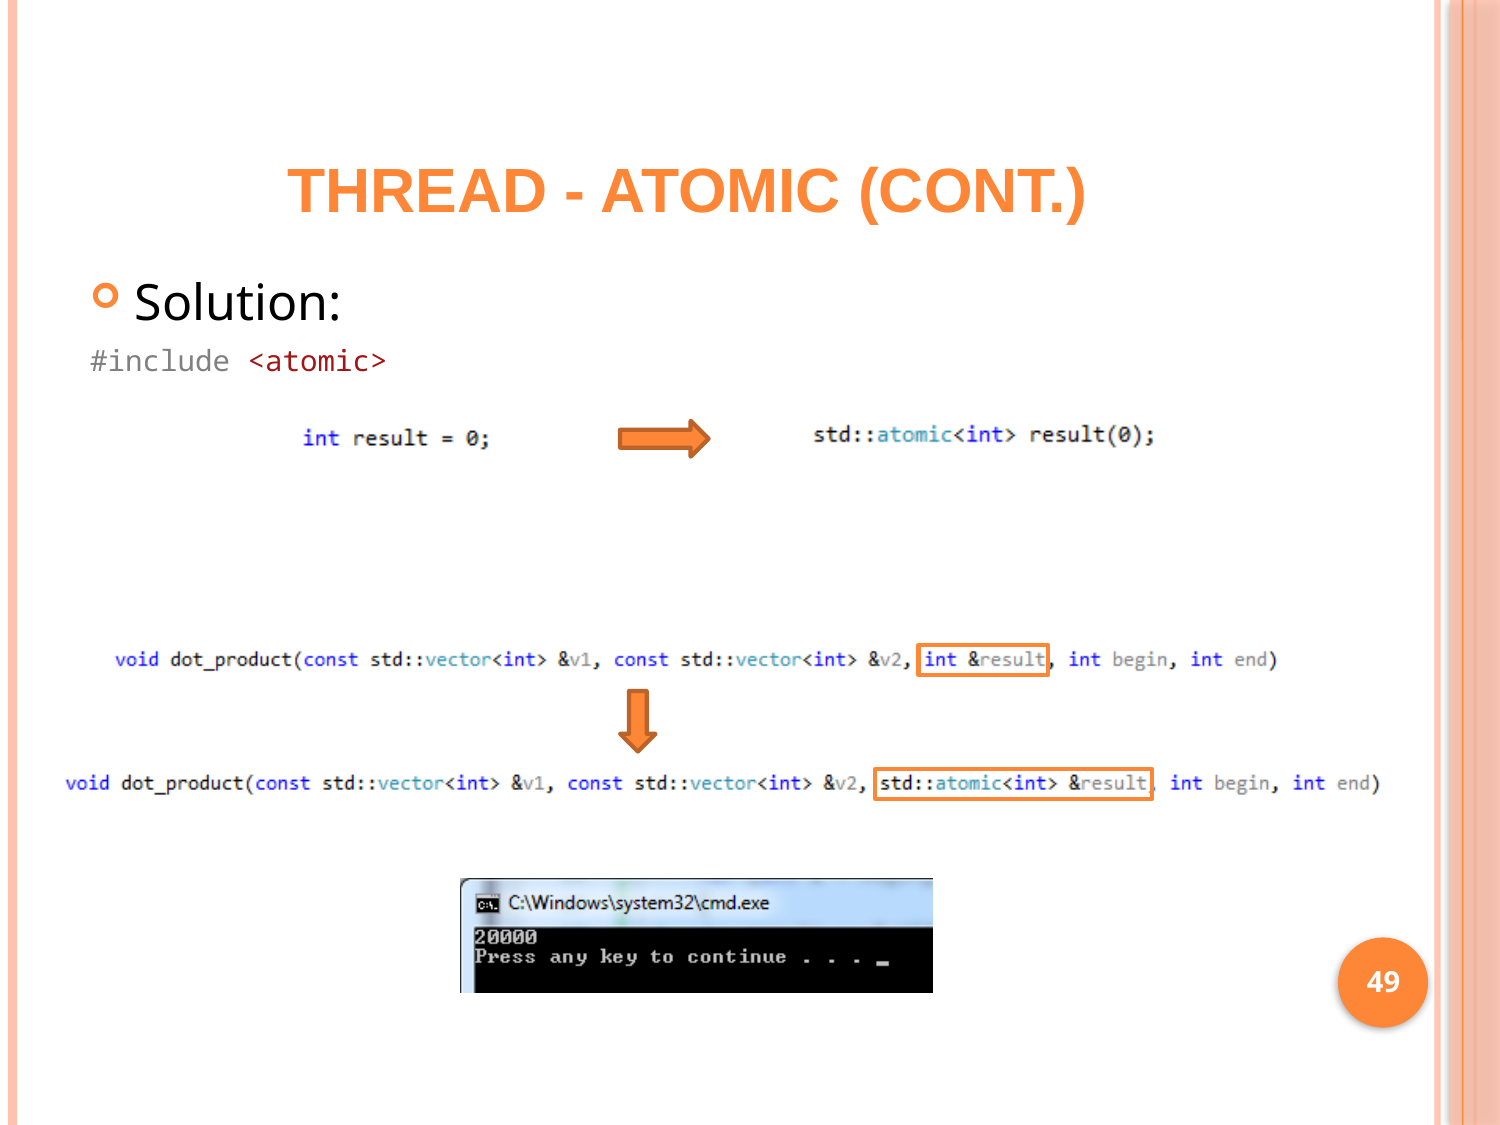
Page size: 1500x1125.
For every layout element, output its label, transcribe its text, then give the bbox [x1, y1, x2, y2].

text_box [618, 688, 658, 754]
picture [111, 644, 1282, 676]
list Solution: #include <atomic> [75, 262, 1300, 767]
picture [297, 420, 500, 458]
picture [64, 770, 1389, 800]
text_box [617, 418, 711, 459]
slide_number 49 [1333, 940, 1434, 1026]
title thread - atomic (cont.) [75, 45, 1300, 233]
list Solution: #include <atomic> [75, 808, 1300, 1062]
picture [460, 878, 934, 994]
picture [805, 418, 1164, 460]
